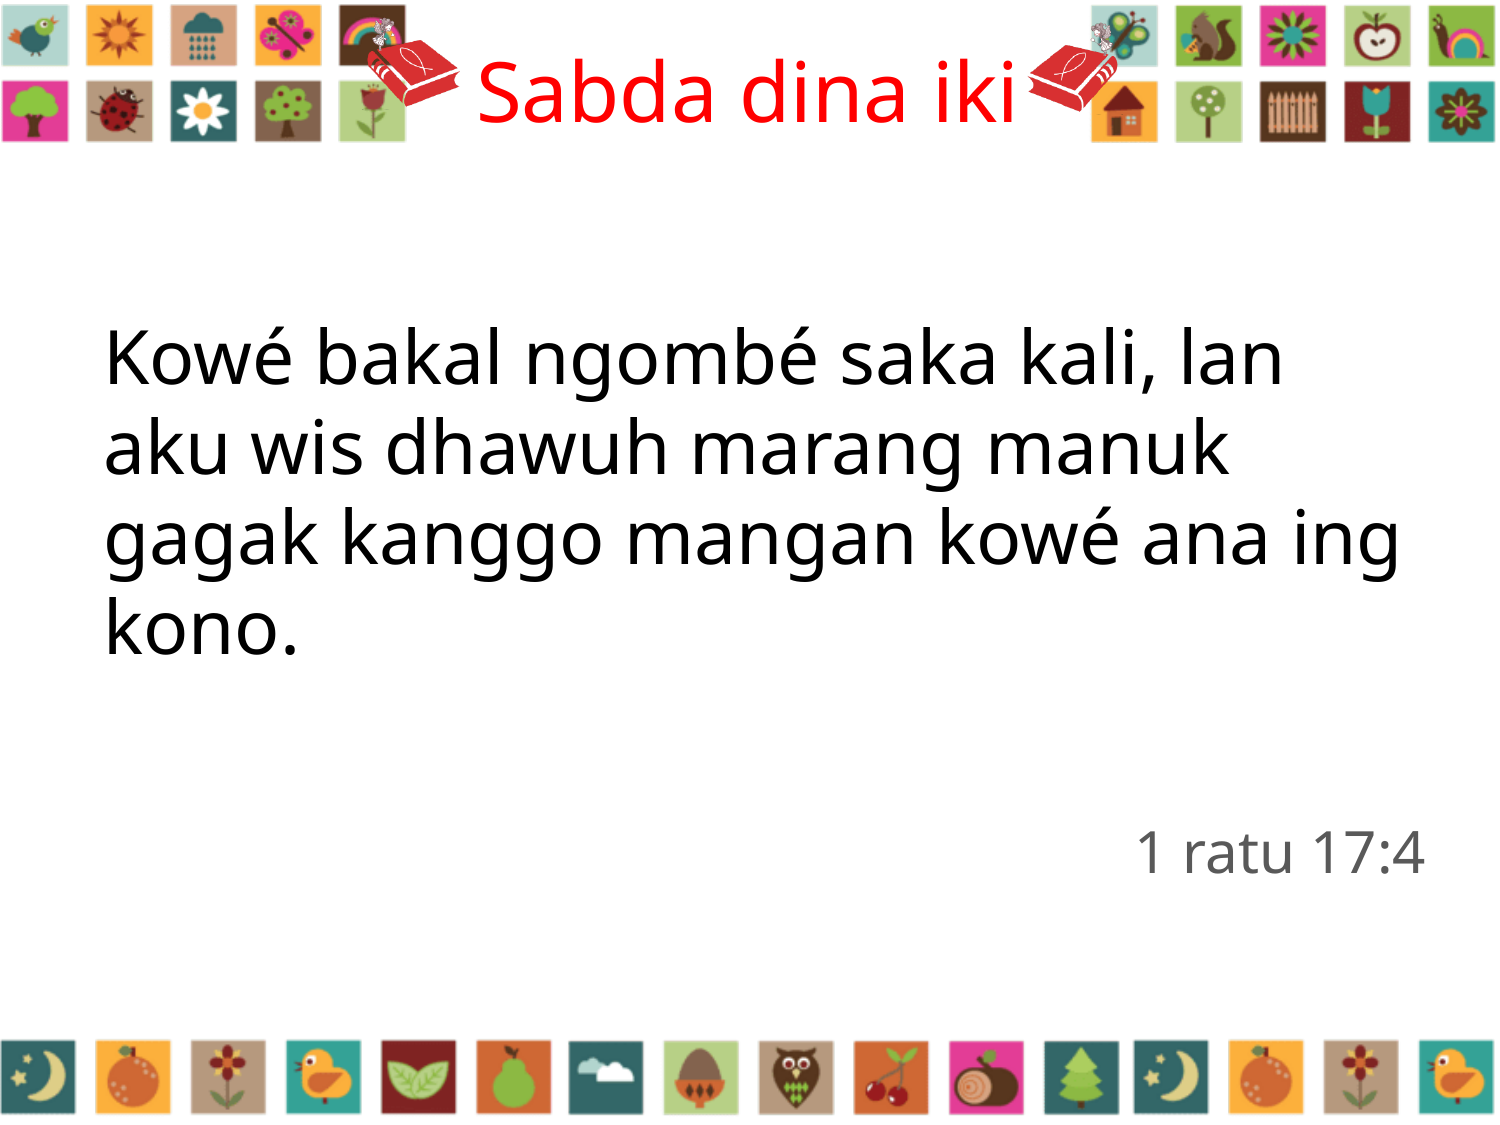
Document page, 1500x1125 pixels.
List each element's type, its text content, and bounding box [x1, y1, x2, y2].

text_box Kowé bakal ngombé saka kali, lan aku wis dhawuh marang manuk gagak kanggo mangan kowé ana ing kono. [88, 302, 1436, 678]
picture [0, 3, 492, 150]
text_box 1 ratu 17:4 [808, 807, 1441, 893]
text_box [0, 1028, 1500, 1118]
picture [996, 3, 1500, 150]
text_box Sabda dina iki [425, 31, 1078, 147]
